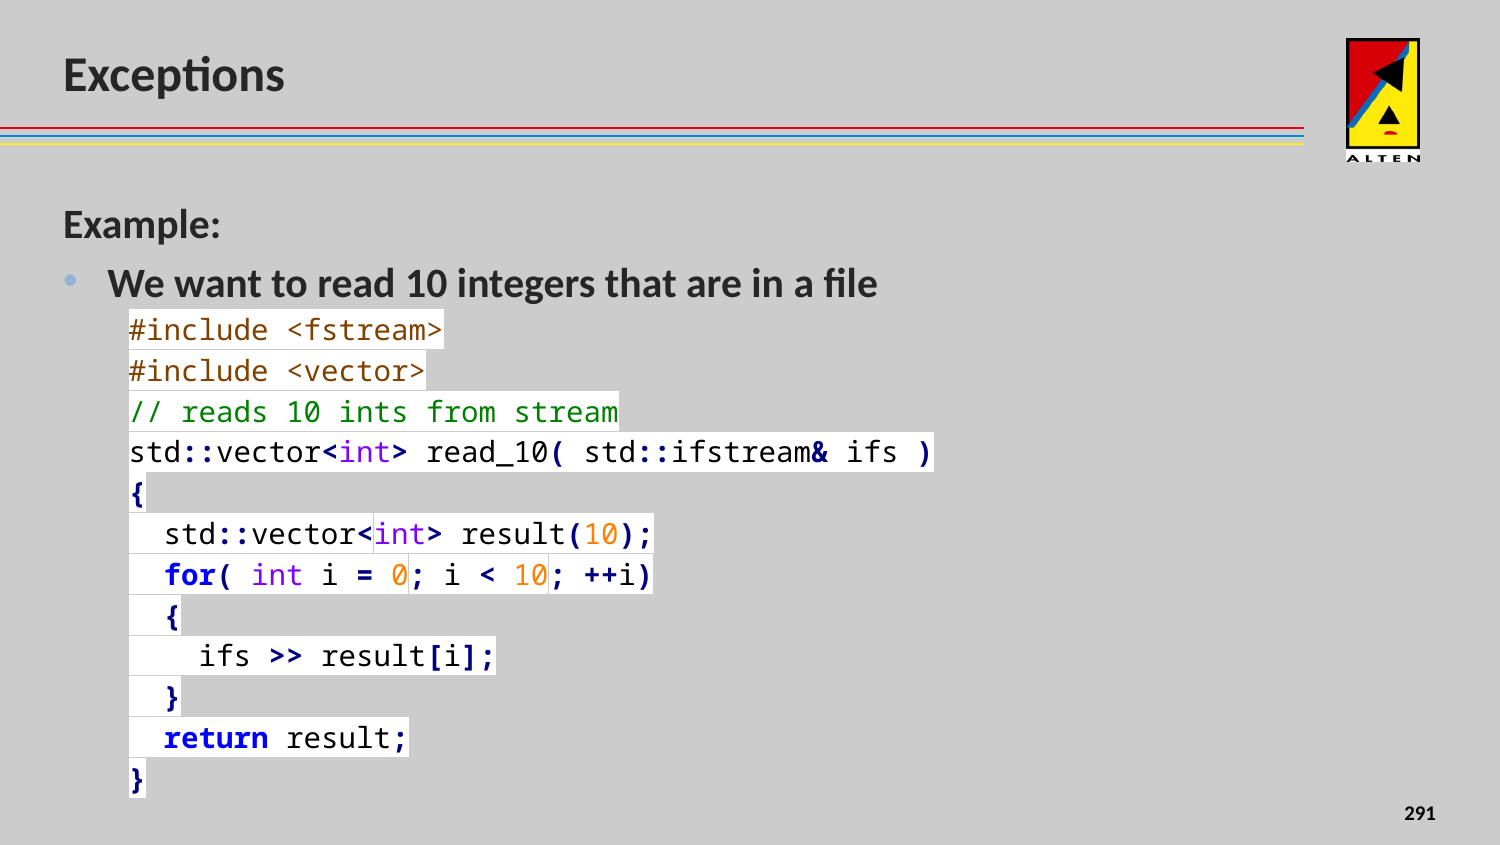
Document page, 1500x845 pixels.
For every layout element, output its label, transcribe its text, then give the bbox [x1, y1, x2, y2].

slide_number 179 [1322, 778, 1437, 845]
picture [0, 127, 1304, 134]
picture [1346, 38, 1420, 162]
title Exceptions [63, 15, 1305, 128]
picture [0, 138, 1304, 145]
list Example: We want to read 10 integers that are in a file #include <fstream> #include <vector> // reads 10 ints from stream std::vector<int> read_10( std::ifstream& ifs ) { std::vector<int> result(10); for( int i = 0; i < 10; ++i) { ifs >> result[i]; } return result; } [62, 196, 1303, 845]
